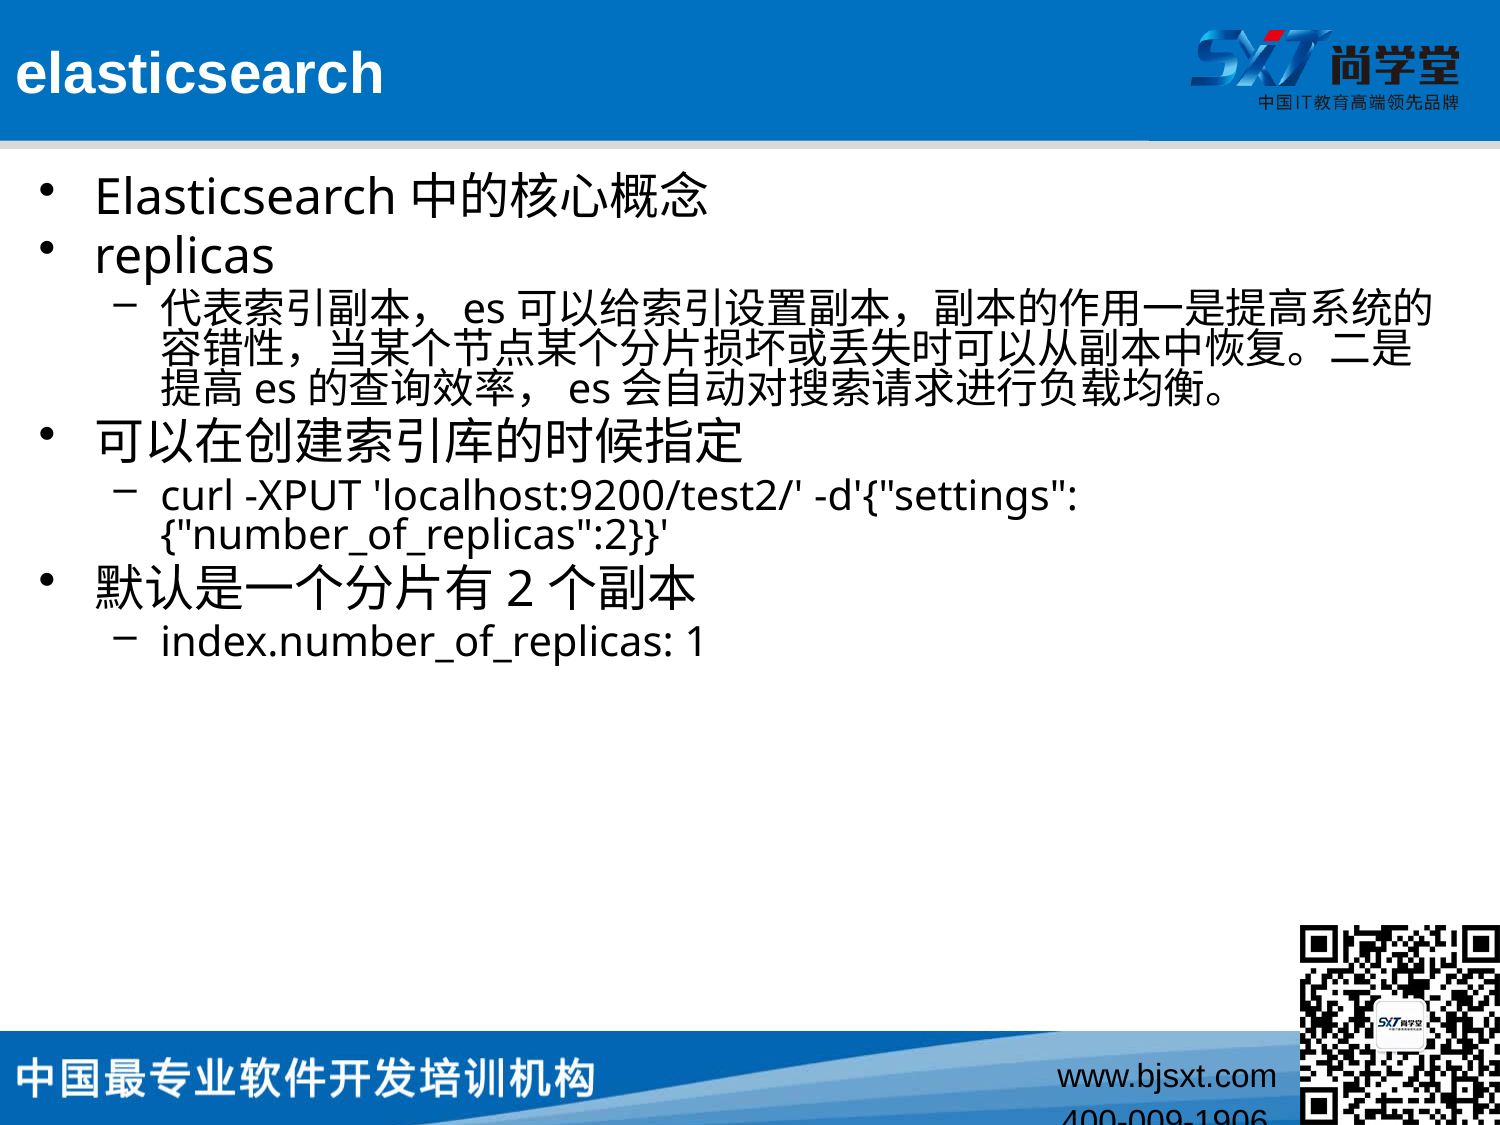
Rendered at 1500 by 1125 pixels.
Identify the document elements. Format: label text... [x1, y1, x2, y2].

picture [1169, 1112, 1178, 1123]
picture [1065, 1114, 1073, 1125]
picture [1083, 1112, 1093, 1125]
picture [1235, 1112, 1245, 1125]
title elasticsearch [0, 0, 1161, 141]
picture [1150, 1112, 1160, 1125]
picture [1131, 1112, 1141, 1125]
picture [1254, 1120, 1263, 1125]
picture [1102, 1112, 1112, 1125]
picture [0, 925, 1500, 1125]
picture [1161, 0, 1500, 141]
picture [1217, 1112, 1226, 1123]
list Elasticsearch中的核心概念 replicas 代表索引副本，es可以给索引设置副本，副本的作用一是提高系统的容错性，当某个节点某个分片损坏或丢失时可以从副本中恢复。二是提高es的查询效率，es会自动对搜索请求进行负载均衡。 可以在创建索引库的时候指定 curl -XPUT 'localhost:9200/test2/' -d'{"settings":{"number_of_replicas":2}}' 默认是一个分片有2个副本 index.number_of_replicas: 1 [23, 164, 1465, 997]
